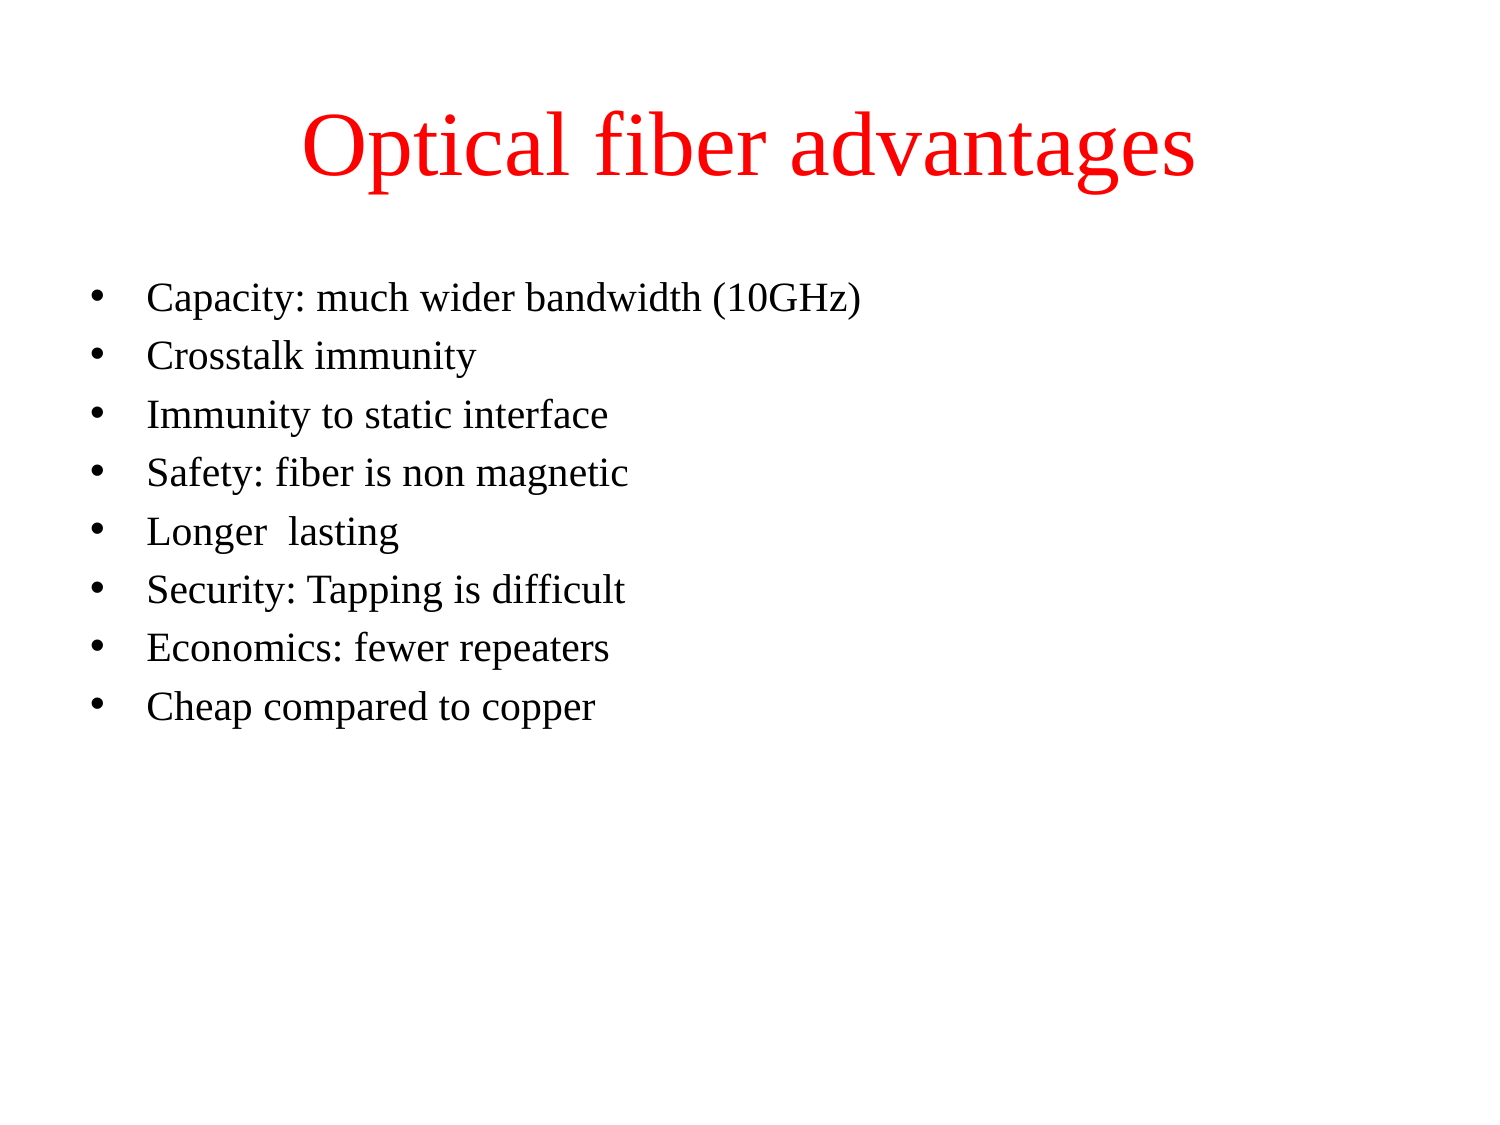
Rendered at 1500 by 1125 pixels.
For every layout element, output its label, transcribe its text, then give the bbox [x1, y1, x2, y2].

list Capacity: much wider bandwidth (10GHz) Crosstalk immunity Immunity to static interface Safety: fiber is non magnetic Longer lasting Security: Tapping is difficult Economics: fewer repeaters Cheap compared to copper [75, 262, 1425, 1005]
title Optical fiber advantages [75, 45, 1425, 233]
